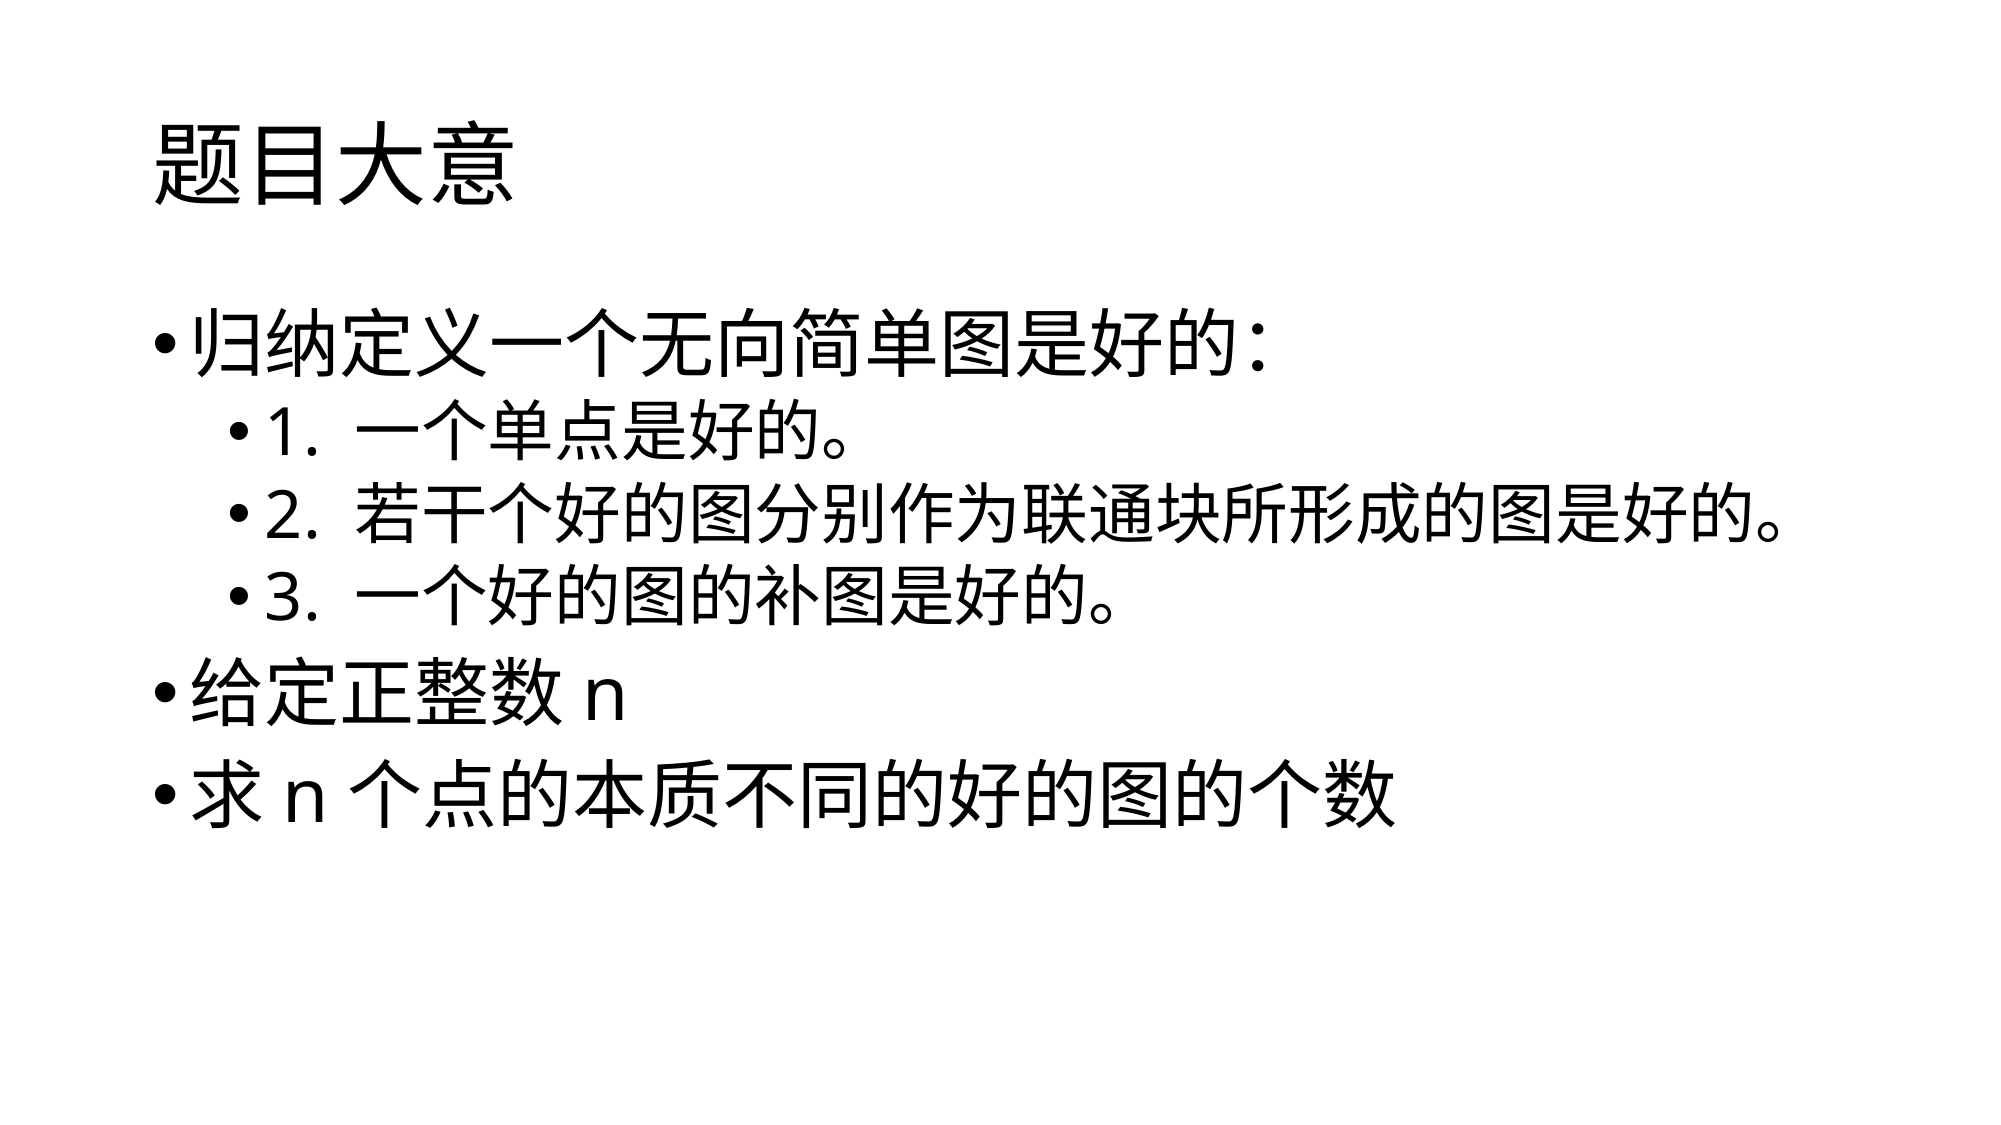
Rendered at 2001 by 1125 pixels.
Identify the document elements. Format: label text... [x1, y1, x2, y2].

title 题目大意 [137, 59, 1863, 278]
list 归纳定义一个无向简单图是好的： 1. 一个单点是好的。 2. 若干个好的图分别作为联通块所形成的图是好的。 3. 一个好的图的补图是好的。 给定正整数n 求n个点的本质不同的好的图的个数 [137, 299, 1863, 1014]
